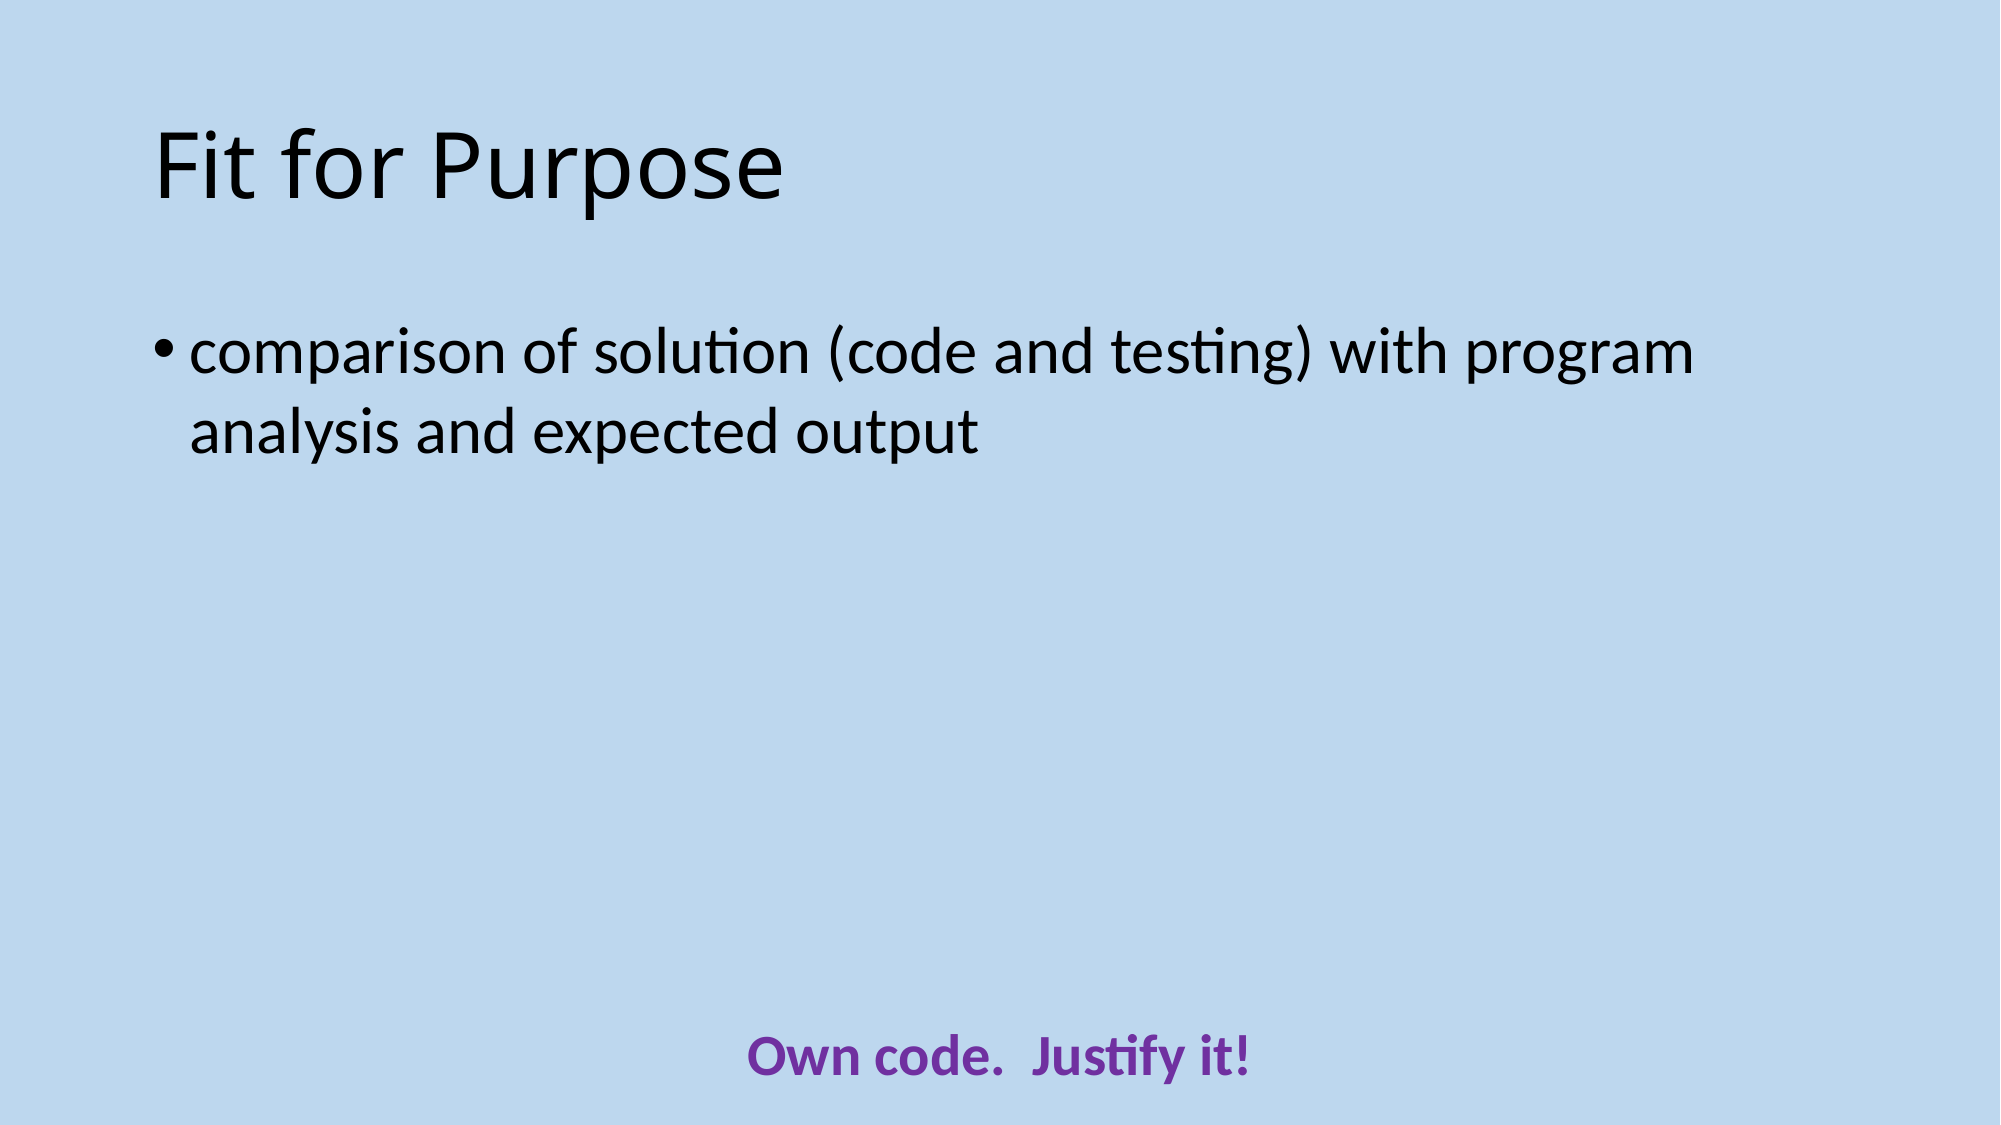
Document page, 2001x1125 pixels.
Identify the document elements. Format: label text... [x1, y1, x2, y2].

title Fit for Purpose [137, 59, 1863, 278]
list comparison of solution (code and testing) with program analysis and expected output [137, 299, 1863, 1014]
text_box Own code. Justify it! [530, 1010, 1470, 1095]
